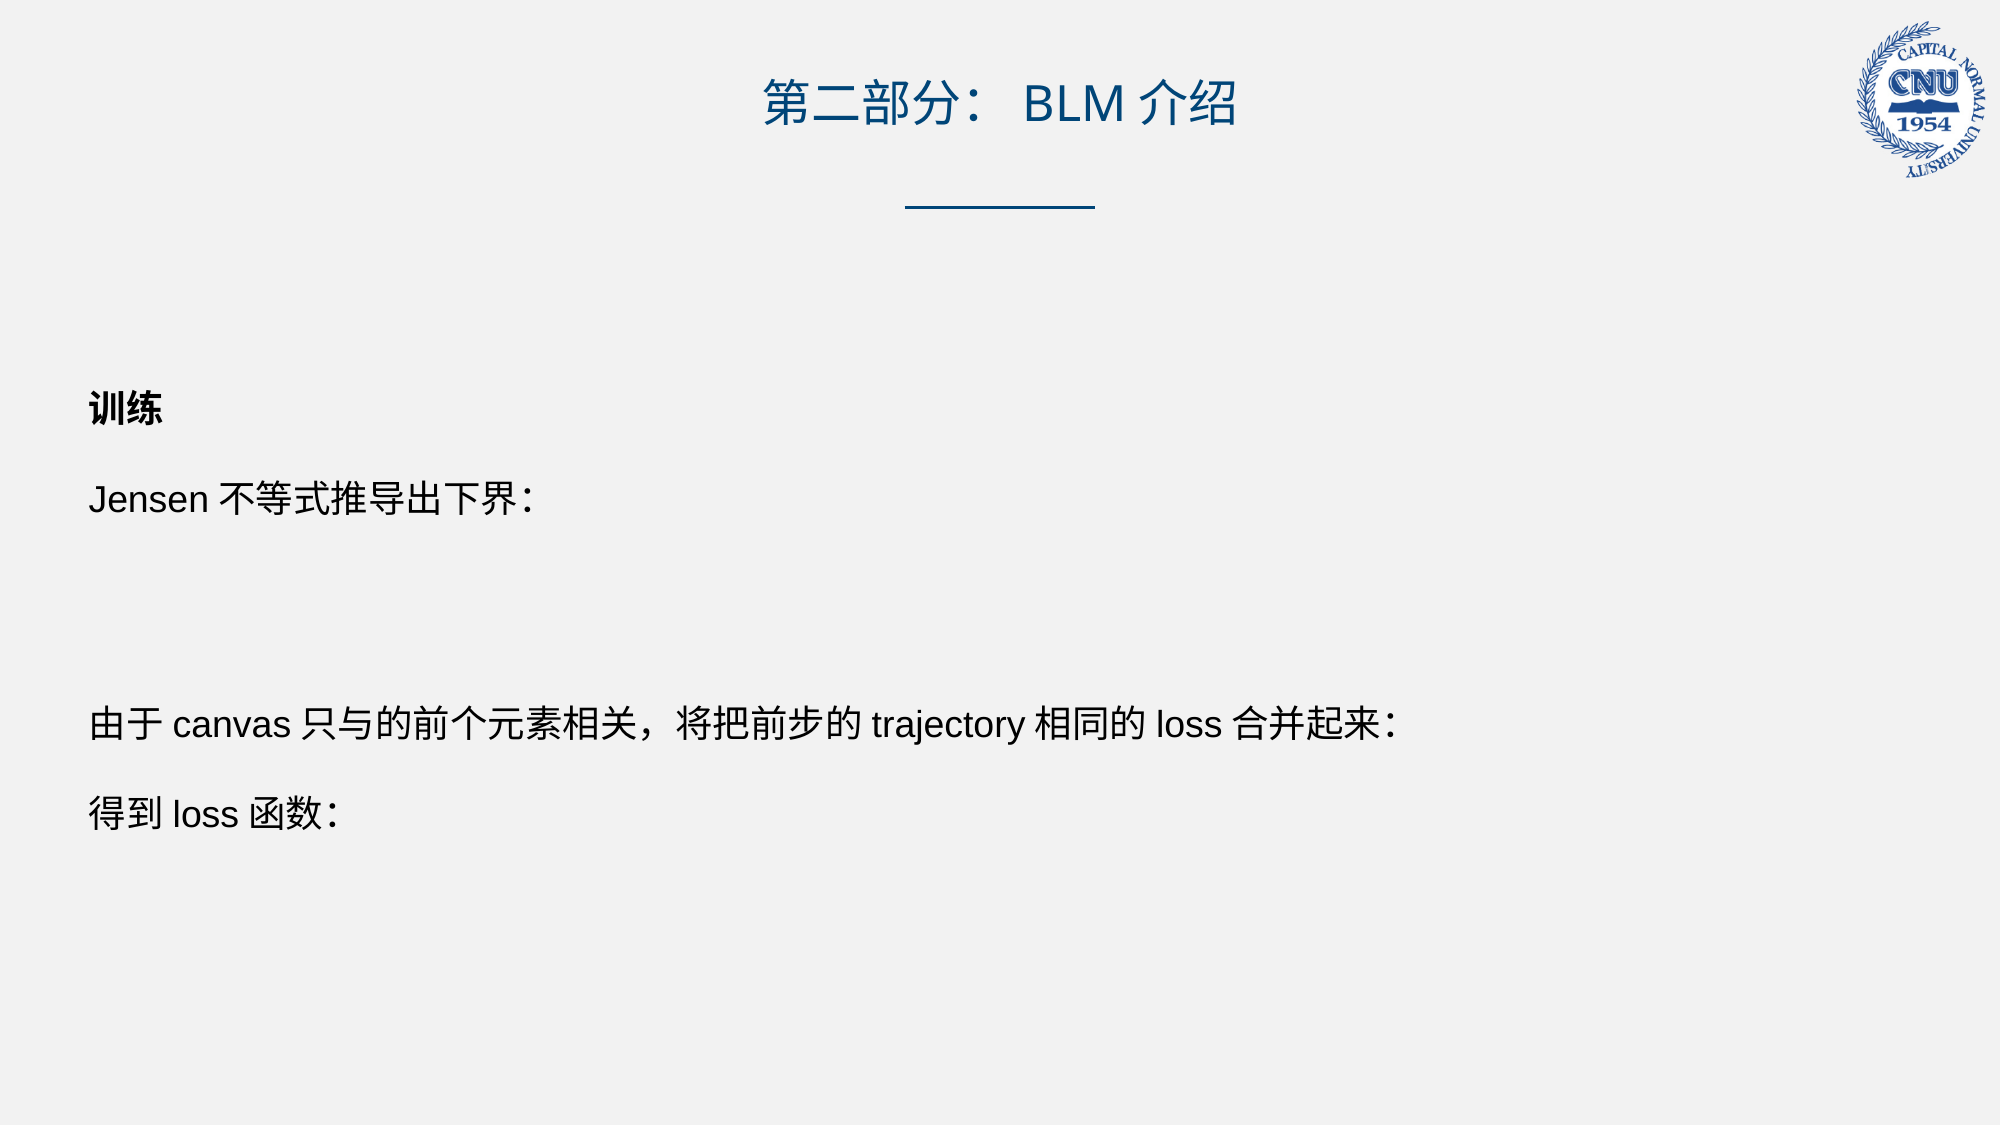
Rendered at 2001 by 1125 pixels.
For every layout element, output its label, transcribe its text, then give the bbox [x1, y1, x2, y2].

picture [1854, 19, 2000, 178]
text_box 第二部分：BLM介绍 [593, 64, 1407, 200]
